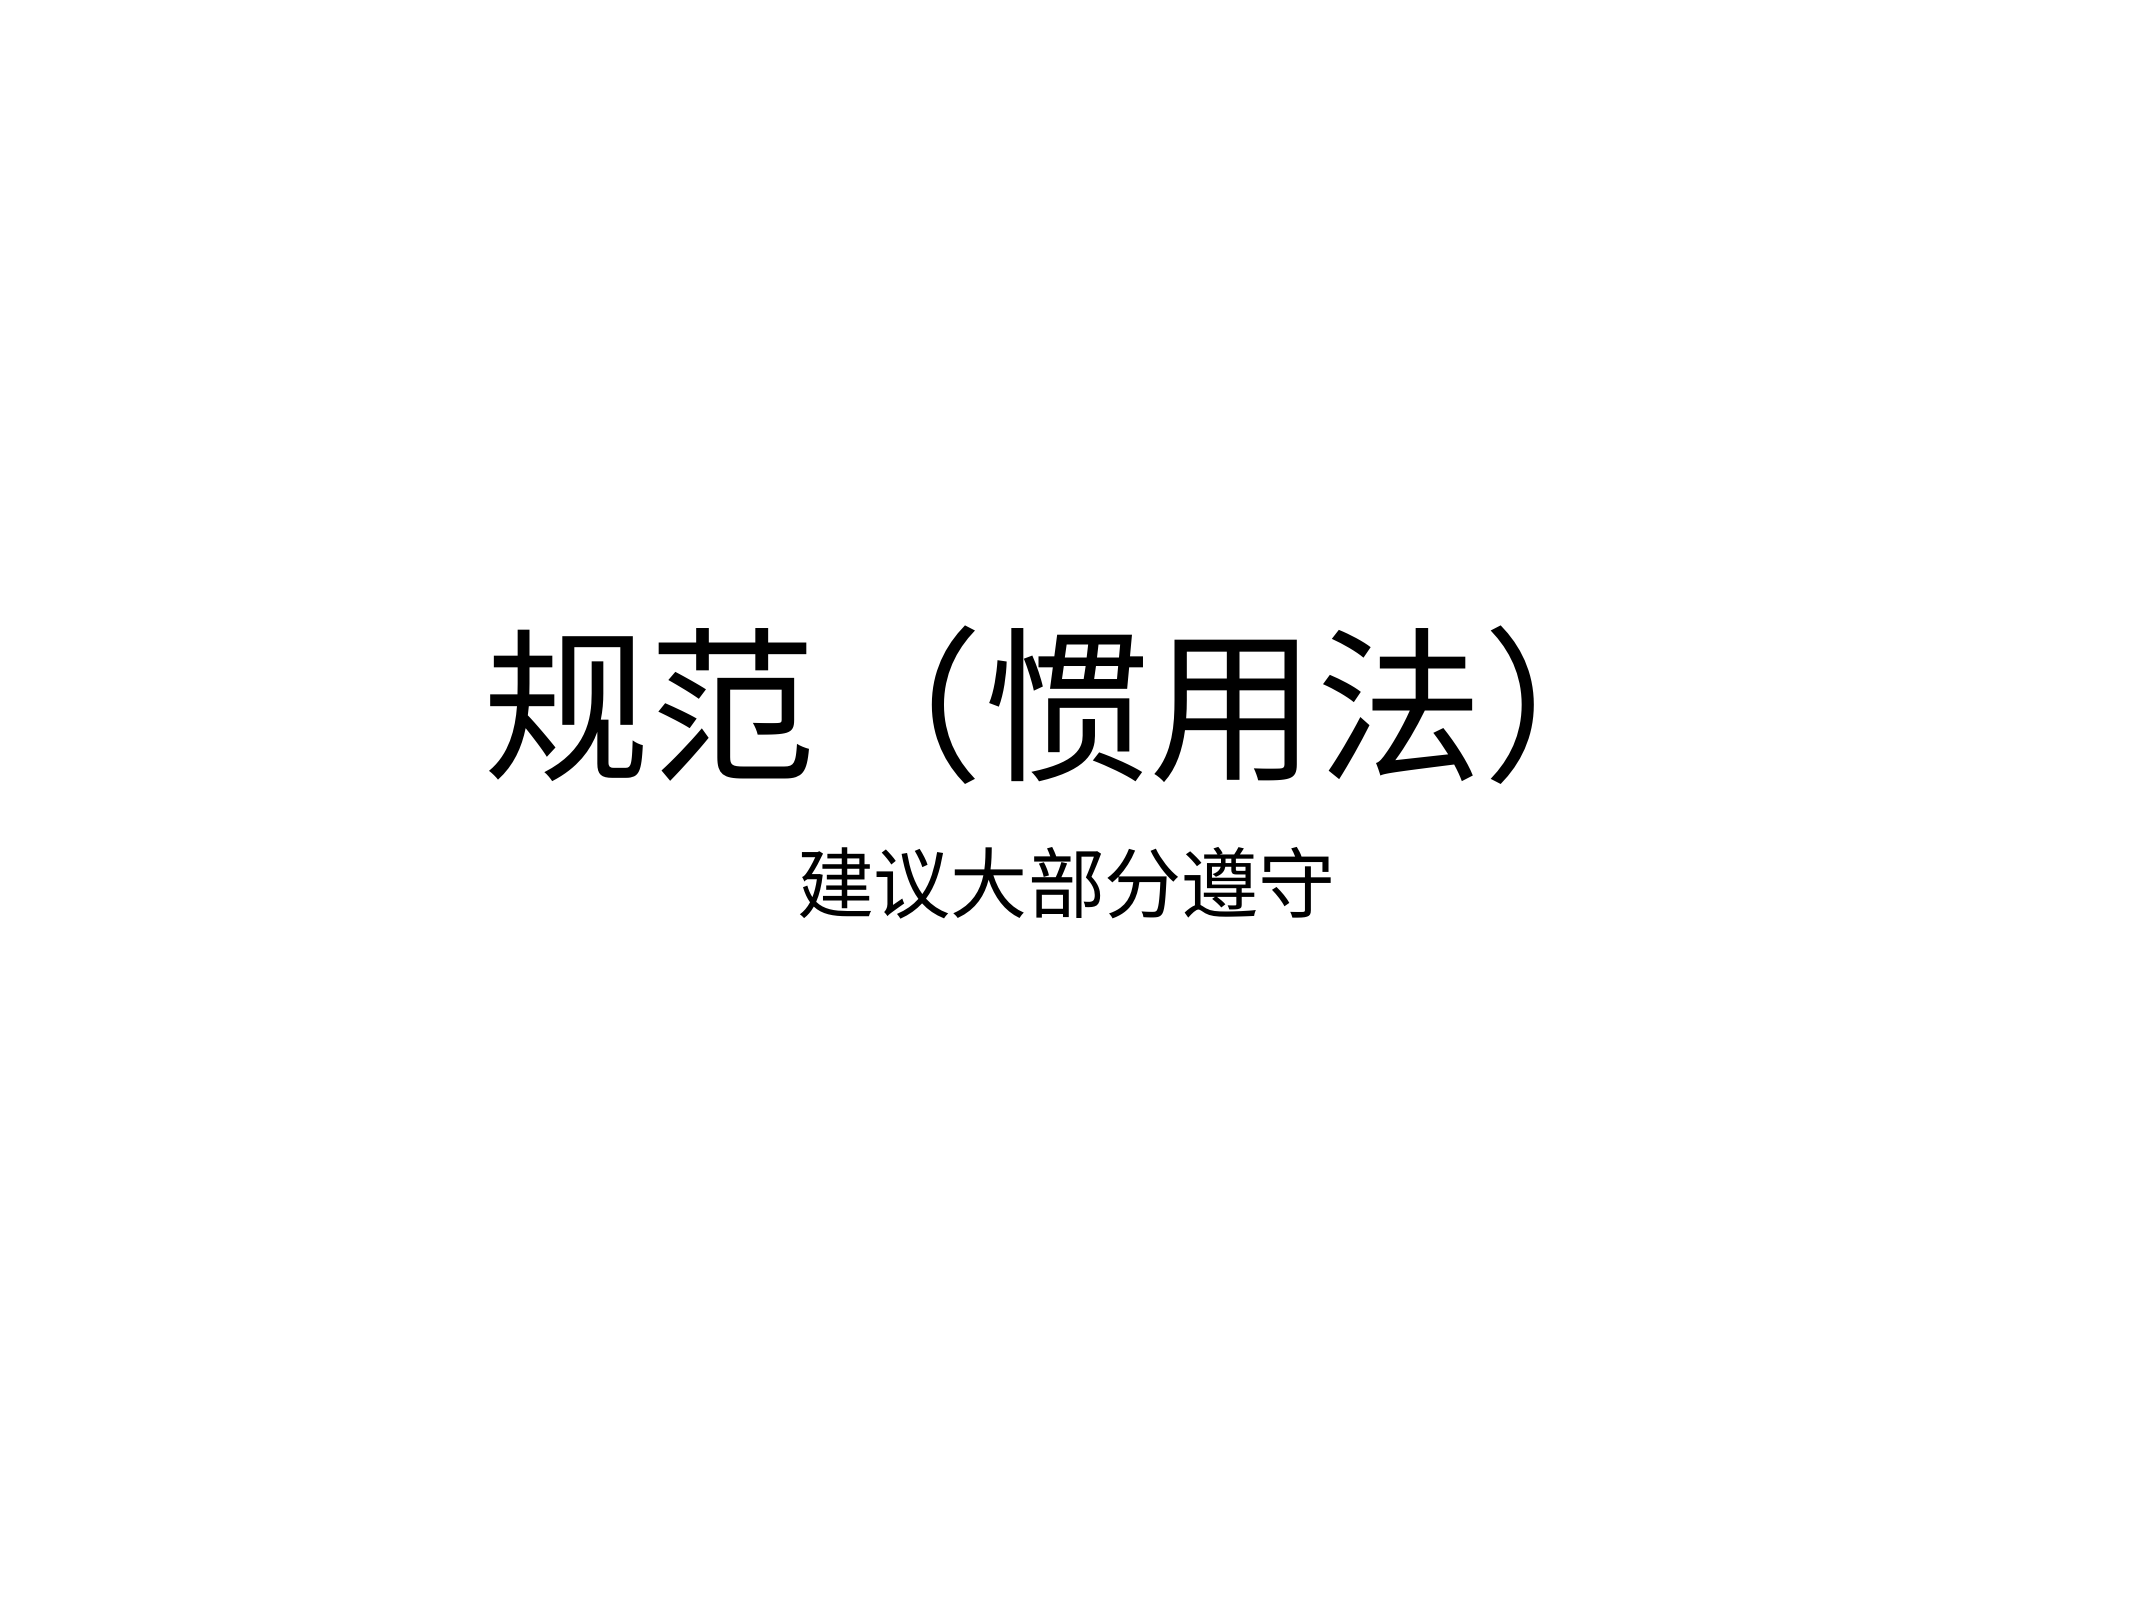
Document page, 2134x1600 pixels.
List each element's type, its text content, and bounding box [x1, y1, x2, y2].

title 规范（惯用法） [207, 268, 1926, 811]
subtitle 建议大部分遵守 [207, 826, 1926, 1013]
